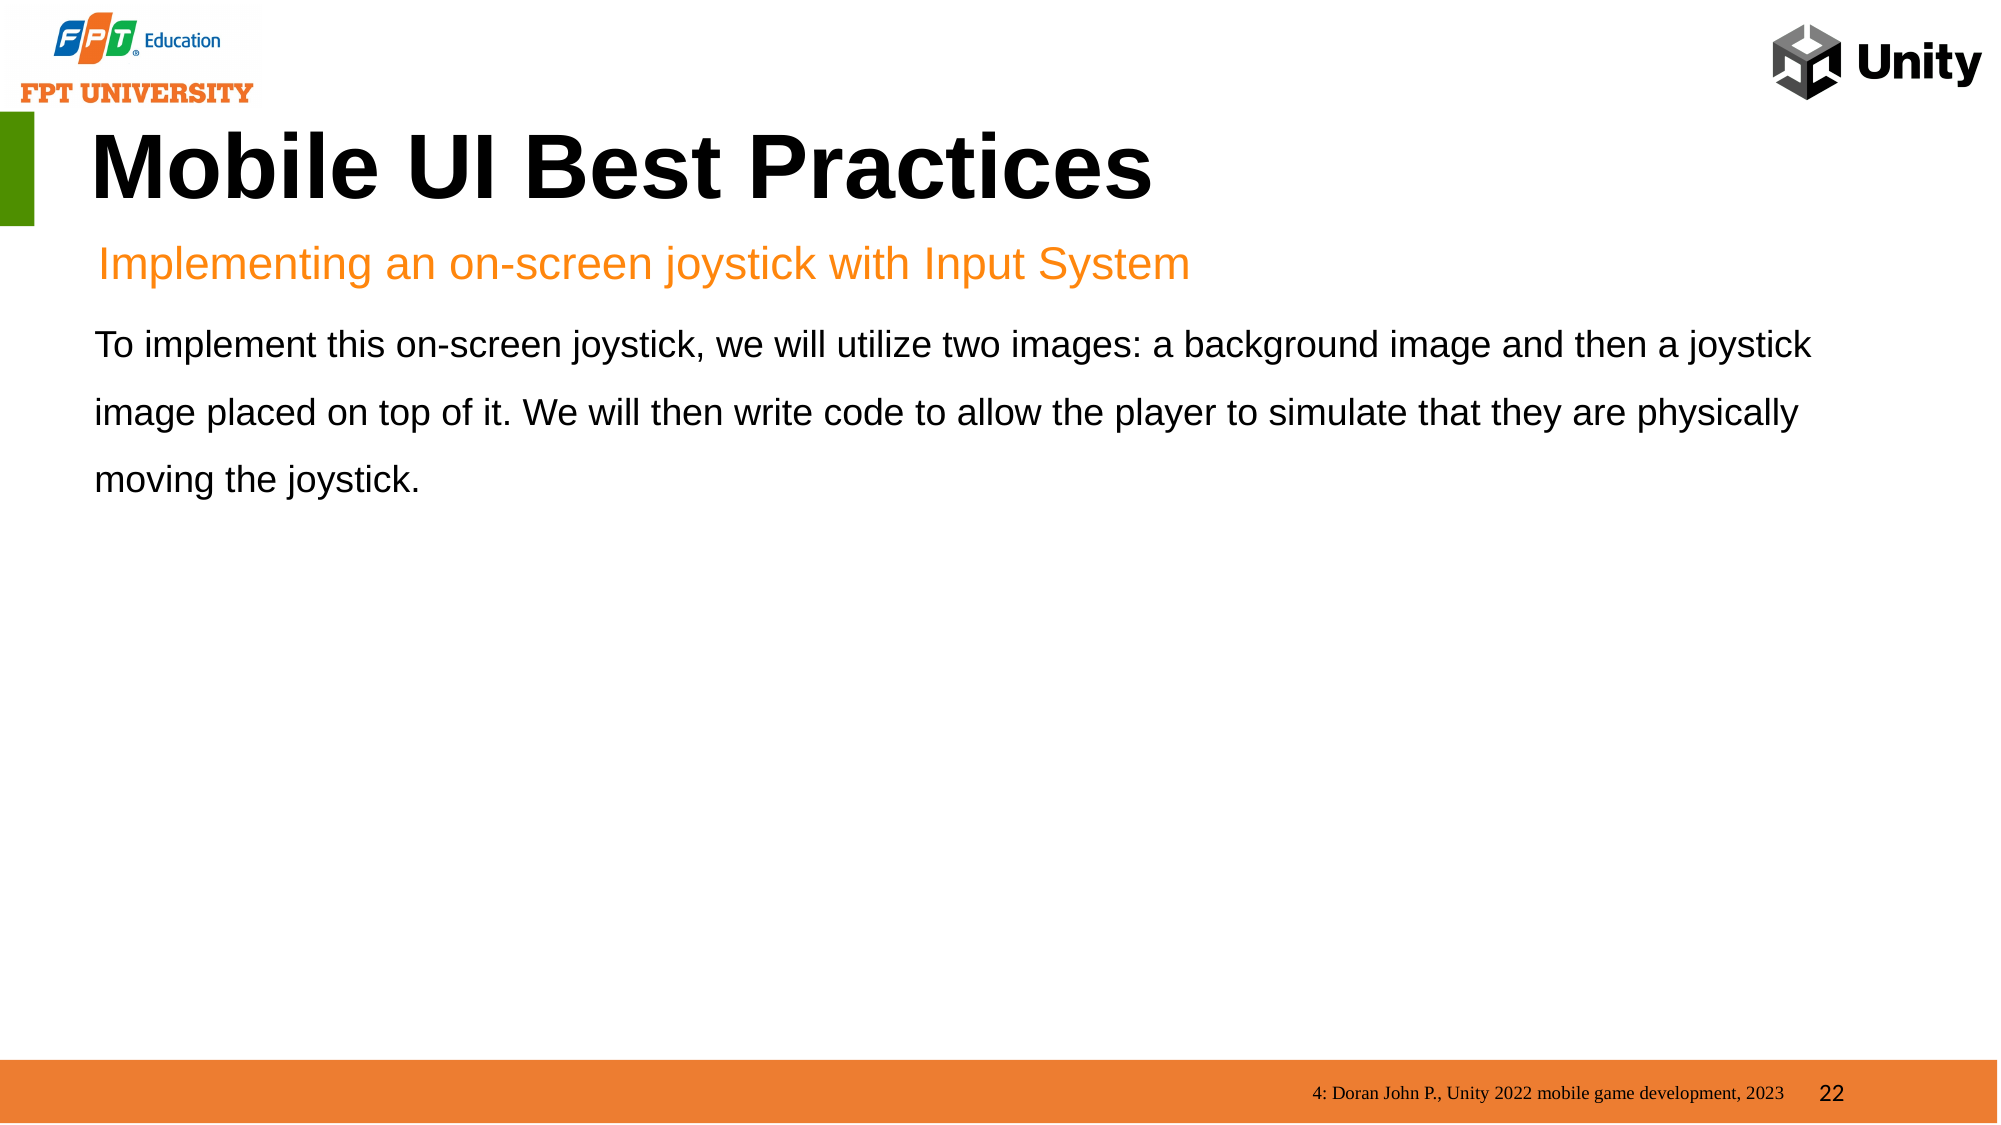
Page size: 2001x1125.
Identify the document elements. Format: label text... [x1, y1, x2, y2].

slide_number 22 [1412, 1063, 1860, 1121]
text_box [74, 215, 1912, 837]
text_box To implement this on-screen joystick, we will utilize two images: a background image and then a joystick image placed on top of it. We will then write code to allow the player to simulate that they are physically moving the joystick. [79, 290, 1848, 494]
text_box Implementing an on-screen joystick with Input System [83, 226, 1313, 344]
picture [1765, 0, 1991, 125]
text_box Mobile UI Best Practices [37, 111, 1975, 227]
picture [4, 4, 262, 108]
